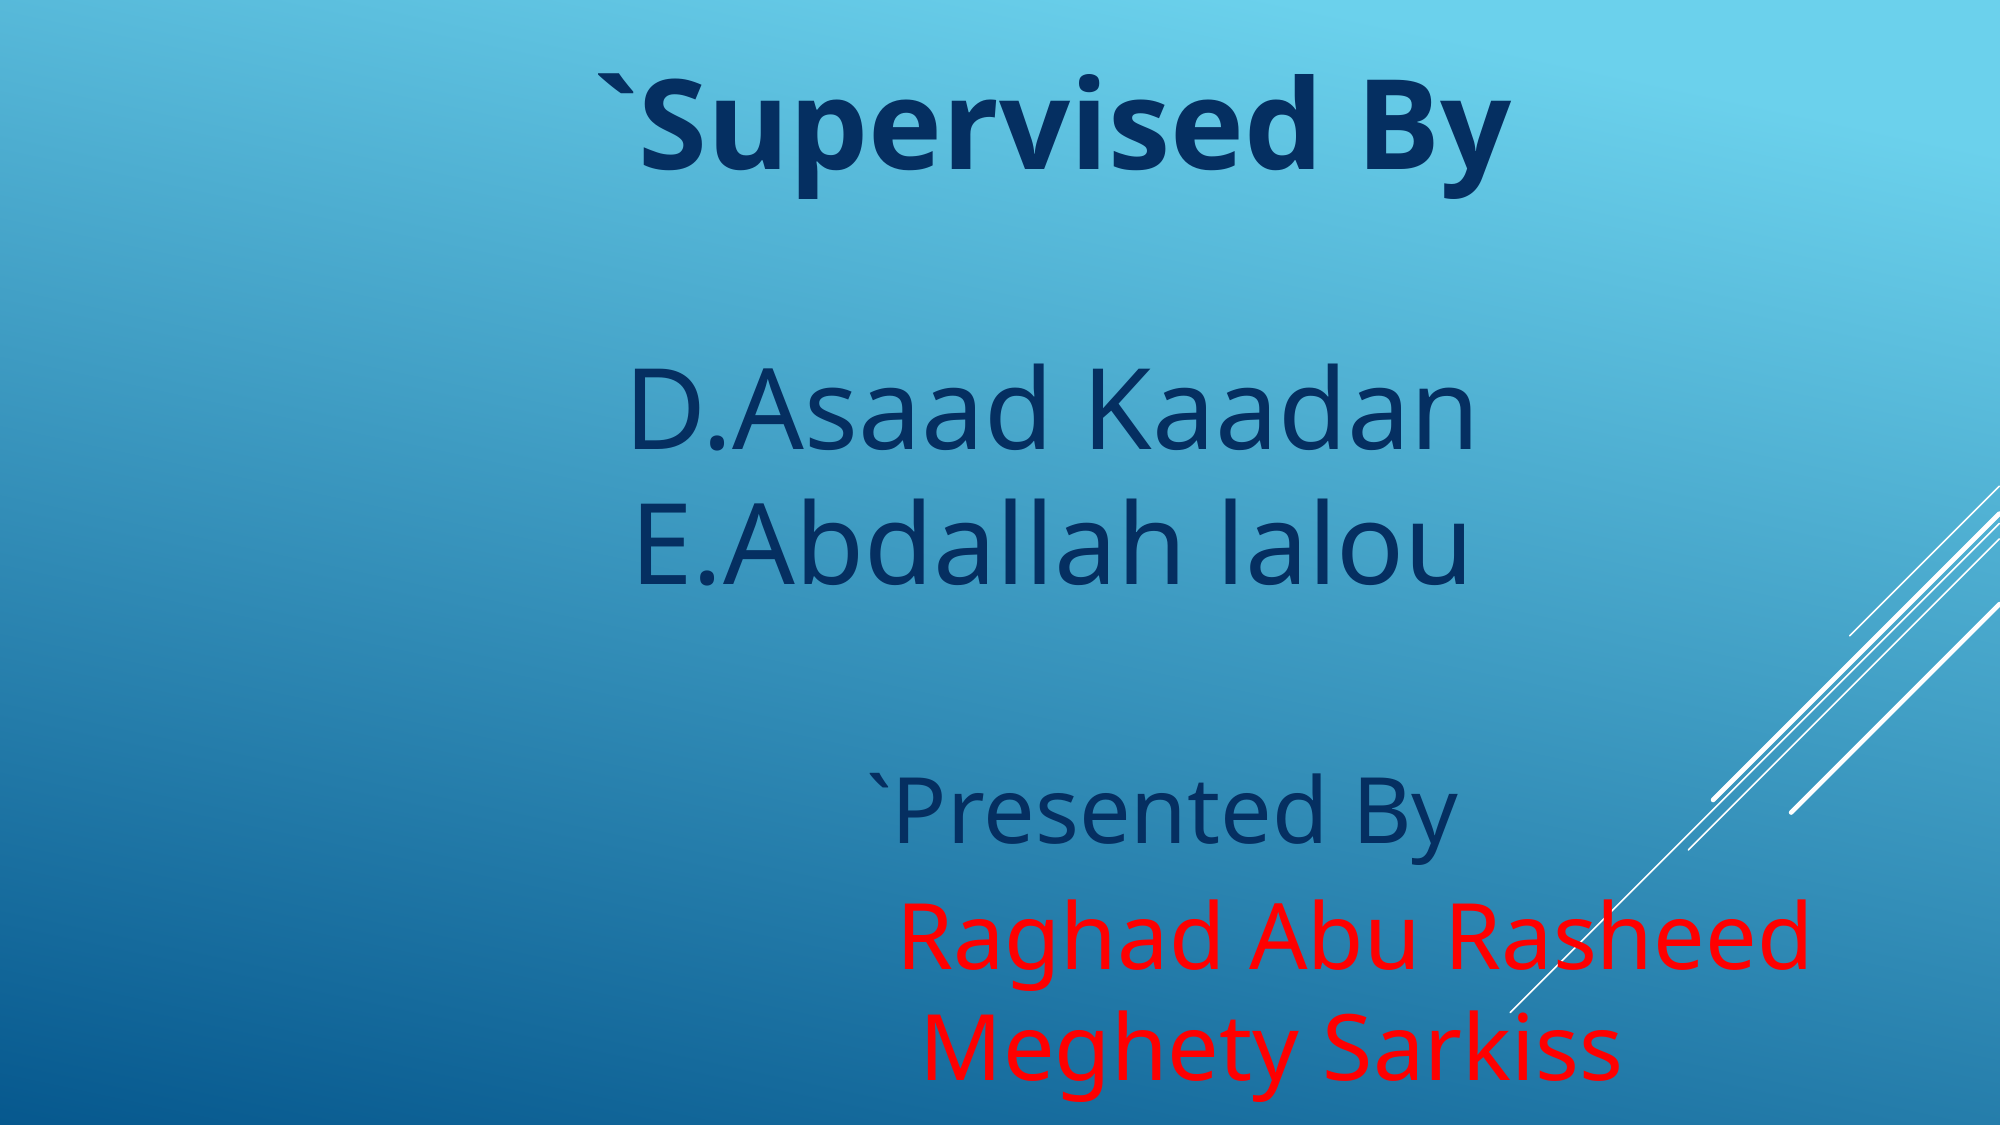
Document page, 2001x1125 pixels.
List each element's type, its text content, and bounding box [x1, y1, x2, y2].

text_box Raghad Abu Rasheed Meghety Sarkiss [880, 870, 1830, 1106]
text_box D.Asaad Kaadan E.Abdallah lalou [609, 329, 1496, 615]
text_box Supervised By` [577, 36, 1528, 202]
text_box Presented By` [850, 744, 1475, 870]
